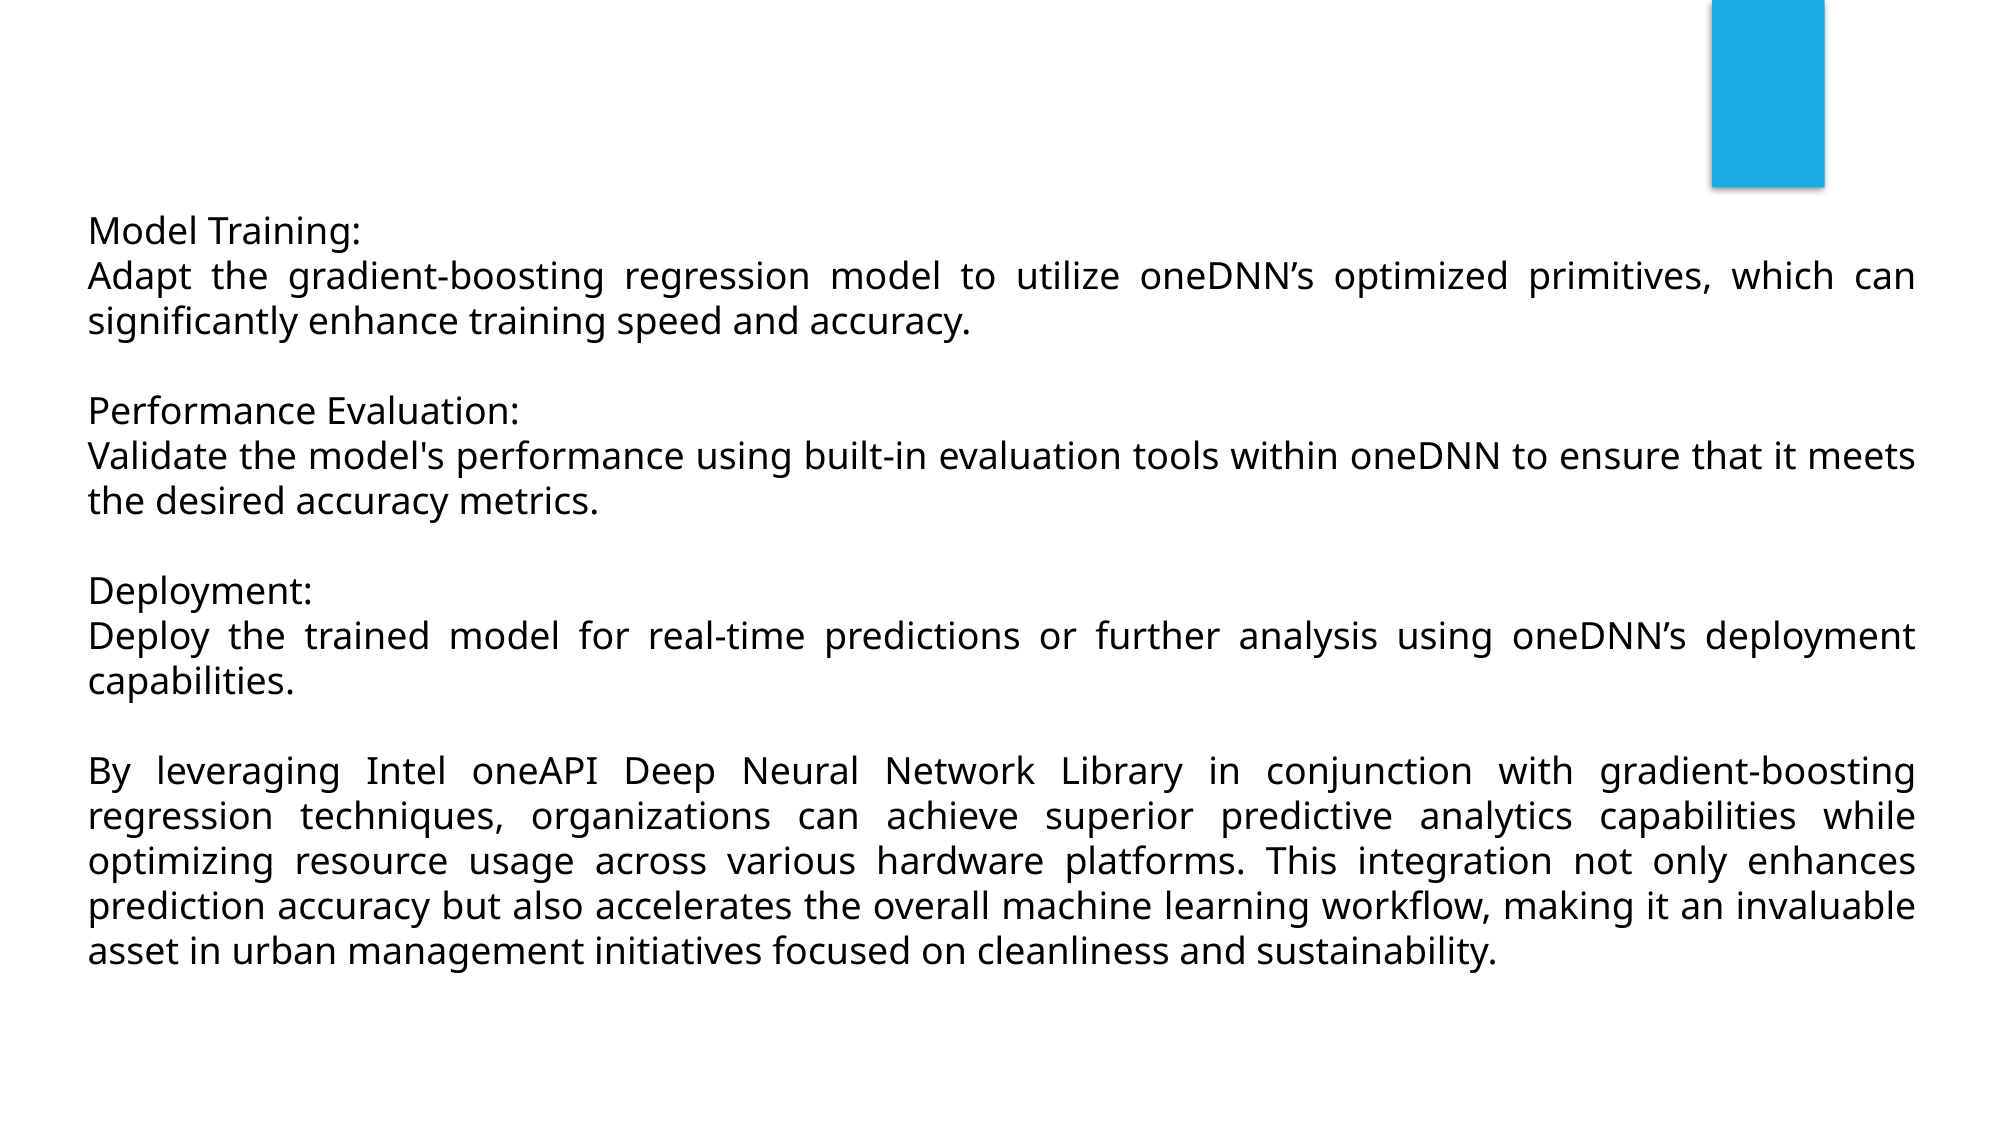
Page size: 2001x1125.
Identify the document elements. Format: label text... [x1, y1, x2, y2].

text_box Model Training: Adapt the gradient-boosting regression model to utilize oneDNN’s optimized primitives, which can significantly enhance training speed and accuracy. Performance Evaluation: Validate the model's performance using built-in evaluation tools within oneDNN to ensure that it meets the desired accuracy metrics. Deployment: Deploy the trained model for real-time predictions or further analysis using oneDNN’s deployment capabilities. By leveraging Intel oneAPI Deep Neural Network Library in conjunction with gradient-boosting regression techniques, organizations can achieve superior predictive analytics capabilities while optimizing resource usage across various hardware platforms. This integration not only enhances prediction accuracy but also accelerates the overall machine learning workflow, making it an invaluable asset in urban management initiatives focused on cleanliness and sustainability. [72, 199, 1933, 980]
